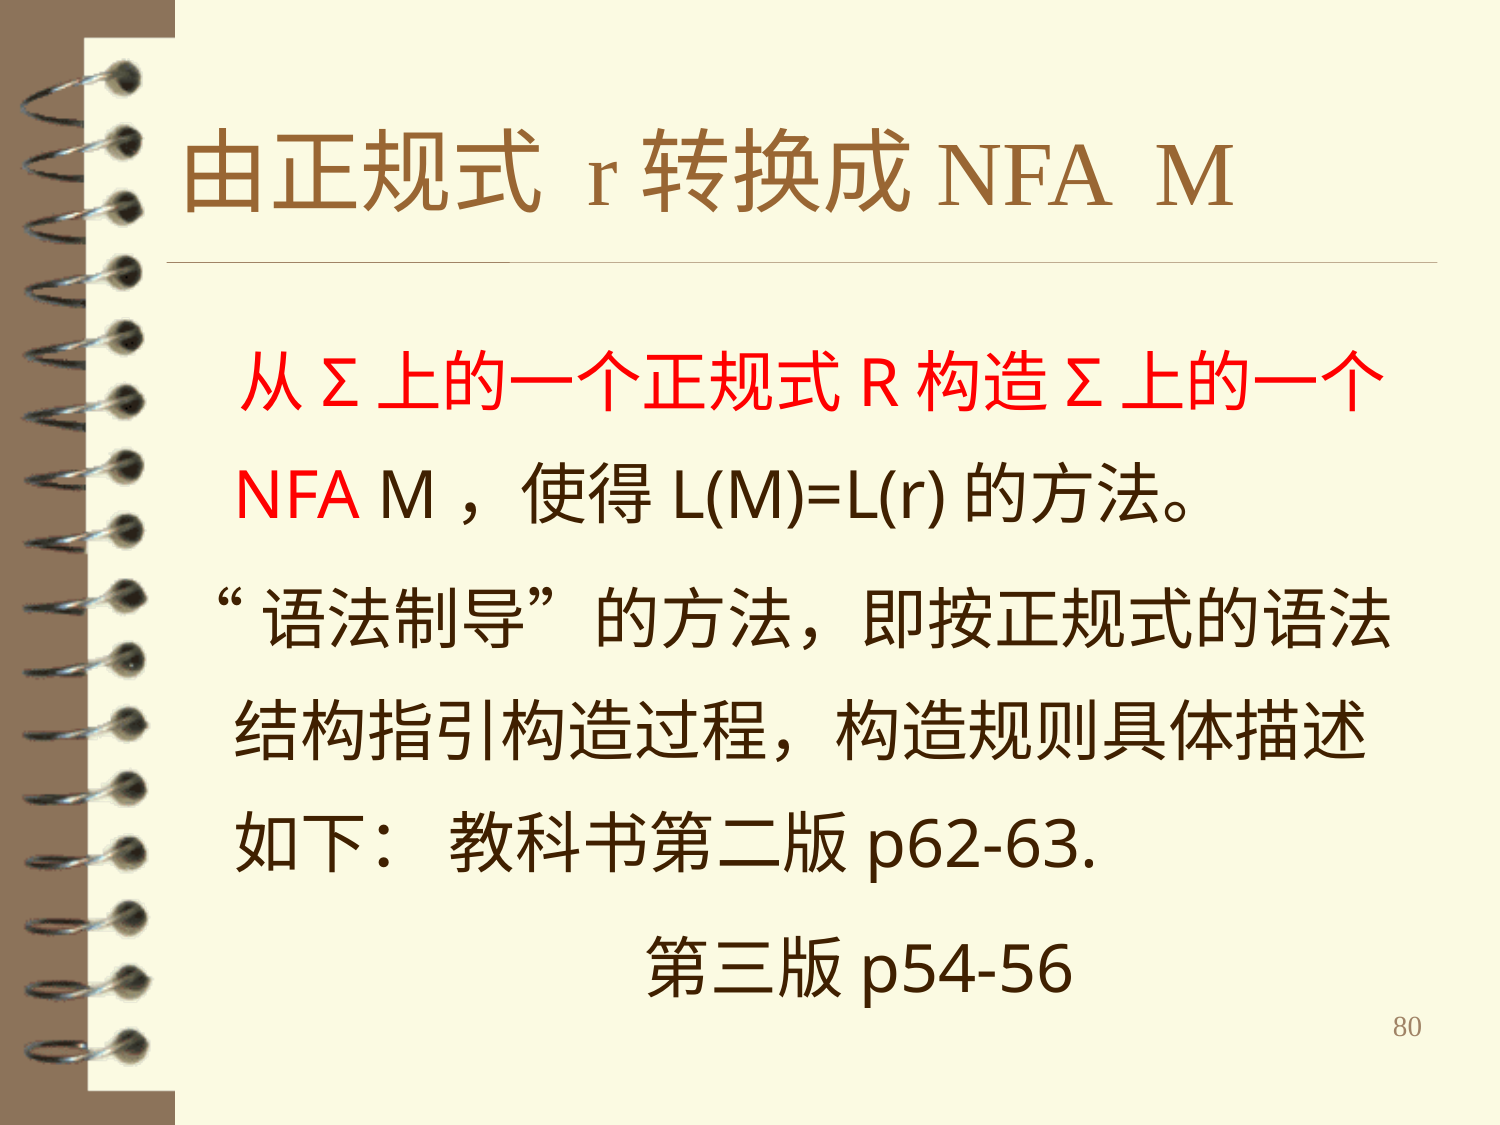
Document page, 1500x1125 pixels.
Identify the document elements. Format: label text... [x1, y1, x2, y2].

list 从Σ上的一个正规式R构造Σ上的一个NFA M，使得L(M)=L(r)的方法。 “语法制导”的方法，即按正规式的语法结构指引构造过程，构造规则具体描述如下： 教科书第二版p62-63. 第三版p54-56 [162, 299, 1438, 976]
picture [0, 0, 175, 1125]
slide_number 80 [1124, 999, 1438, 1076]
title 由正规式 r转换成NFA M [162, 74, 1438, 263]
